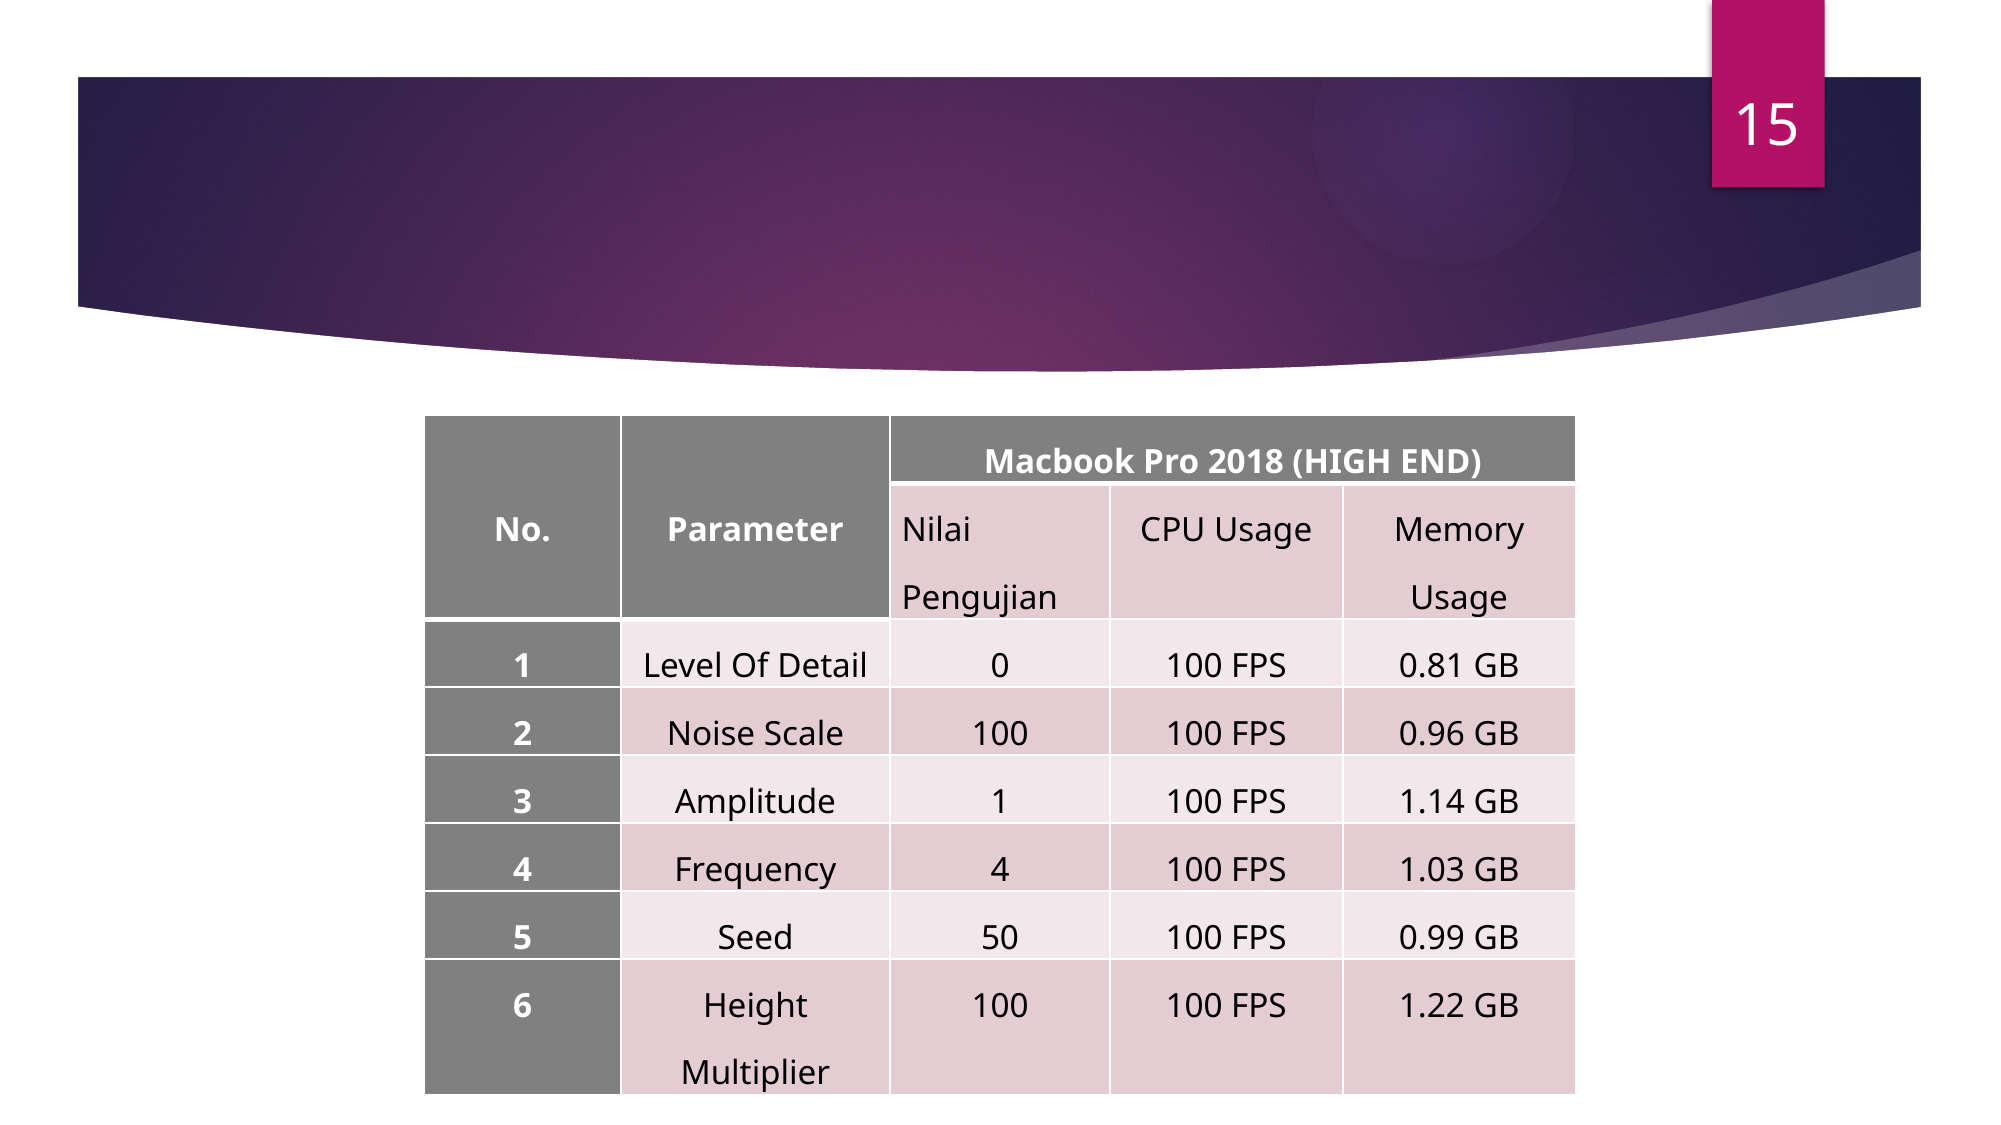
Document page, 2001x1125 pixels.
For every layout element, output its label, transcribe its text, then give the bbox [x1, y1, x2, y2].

table_cell 1 [891, 756, 1109, 822]
table_cell 1.03 GB [1344, 824, 1575, 890]
table_cell 100 FPS [1111, 960, 1342, 1094]
table_cell Height Multiplier [622, 960, 889, 1094]
table_cell 50 [891, 892, 1109, 958]
table_cell 1.14 GB [1344, 756, 1575, 822]
table_cell 100 FPS [1111, 688, 1342, 754]
table_cell 0 [891, 620, 1109, 686]
table_cell 3 [425, 756, 620, 822]
table_header Parameter [622, 416, 889, 617]
table_cell 2 [425, 688, 620, 754]
table_cell Noise Scale [622, 688, 889, 754]
slide_number 15 [1698, 48, 1836, 175]
table_cell 1 [425, 622, 620, 686]
table_header No. [425, 416, 620, 617]
table_cell 5 [425, 892, 620, 958]
table_cell 100 FPS [1111, 824, 1342, 890]
table_cell 0.99 GB [1344, 892, 1575, 958]
table_cell 4 [891, 824, 1109, 890]
table_header Macbook Pro 2018 (HIGH END) [891, 416, 1575, 481]
table_cell Frequency [622, 824, 889, 890]
table_cell CPU Usage [1111, 486, 1342, 618]
table_cell Amplitude [622, 756, 889, 822]
table_cell 0.96 GB [1344, 688, 1575, 754]
table_cell 100 FPS [1111, 620, 1342, 686]
table_cell Seed [622, 892, 889, 958]
table_cell Memory Usage [1344, 486, 1575, 618]
table_cell Level Of Detail [622, 622, 889, 686]
table_cell 1.22 GB [1344, 960, 1575, 1094]
table_cell 0.81 GB [1344, 620, 1575, 686]
table_cell 4 [425, 824, 620, 890]
table_cell 100 FPS [1111, 892, 1342, 958]
table_cell 100 [891, 960, 1109, 1094]
table_cell 6 [425, 960, 620, 1094]
table_cell 100 [891, 688, 1109, 754]
table_cell 100 FPS [1111, 756, 1342, 822]
table_cell Nilai Pengujian [891, 486, 1109, 618]
